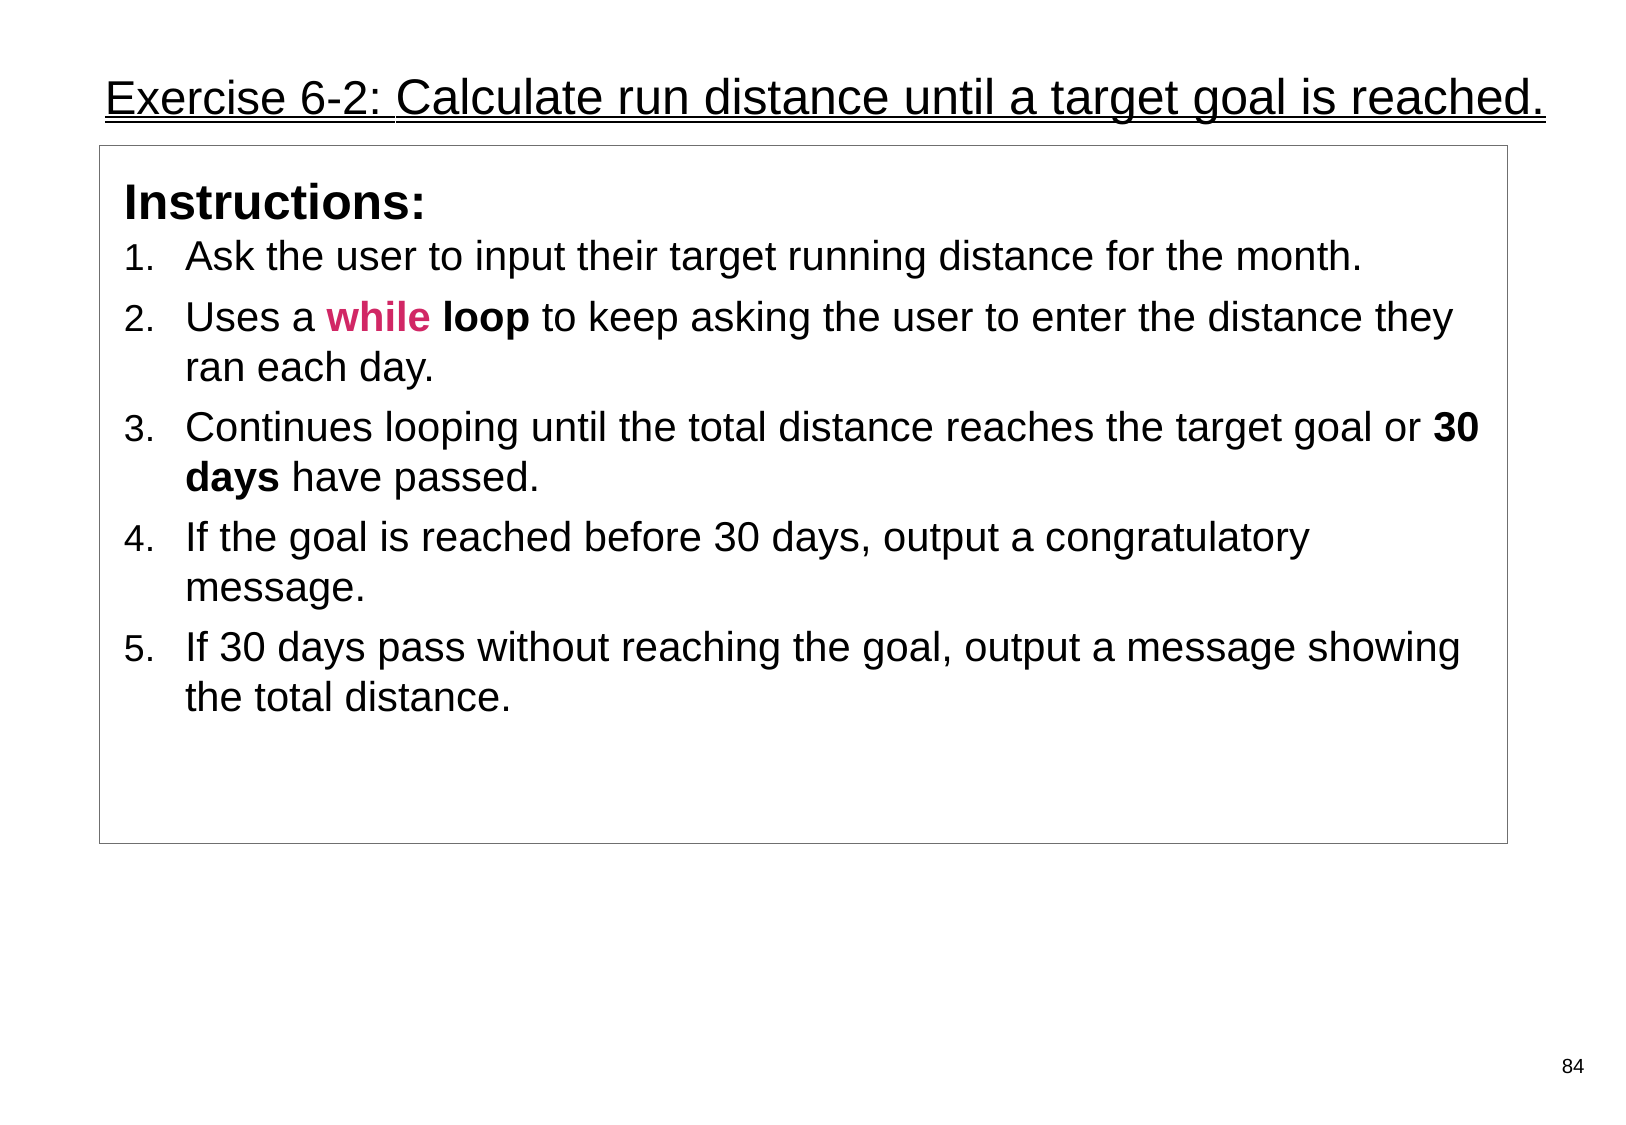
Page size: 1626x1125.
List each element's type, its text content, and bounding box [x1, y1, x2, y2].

slide_number 84 [1259, 1047, 1585, 1084]
title Exercise 6-2: Calculate run distance until a target goal is reached. [104, 71, 1567, 166]
list Instructions: Ask the user to input their target running distance for the month. Uses a while loop to keep asking the user to enter the distance they ran each day. Continues looping until the total distance reaches the target goal or 30 days have passed. If the goal is reached before 30 days, output a congratulatory message. If 30 days pass without reaching the goal, output a message showing the total distance. [99, 145, 1508, 844]
